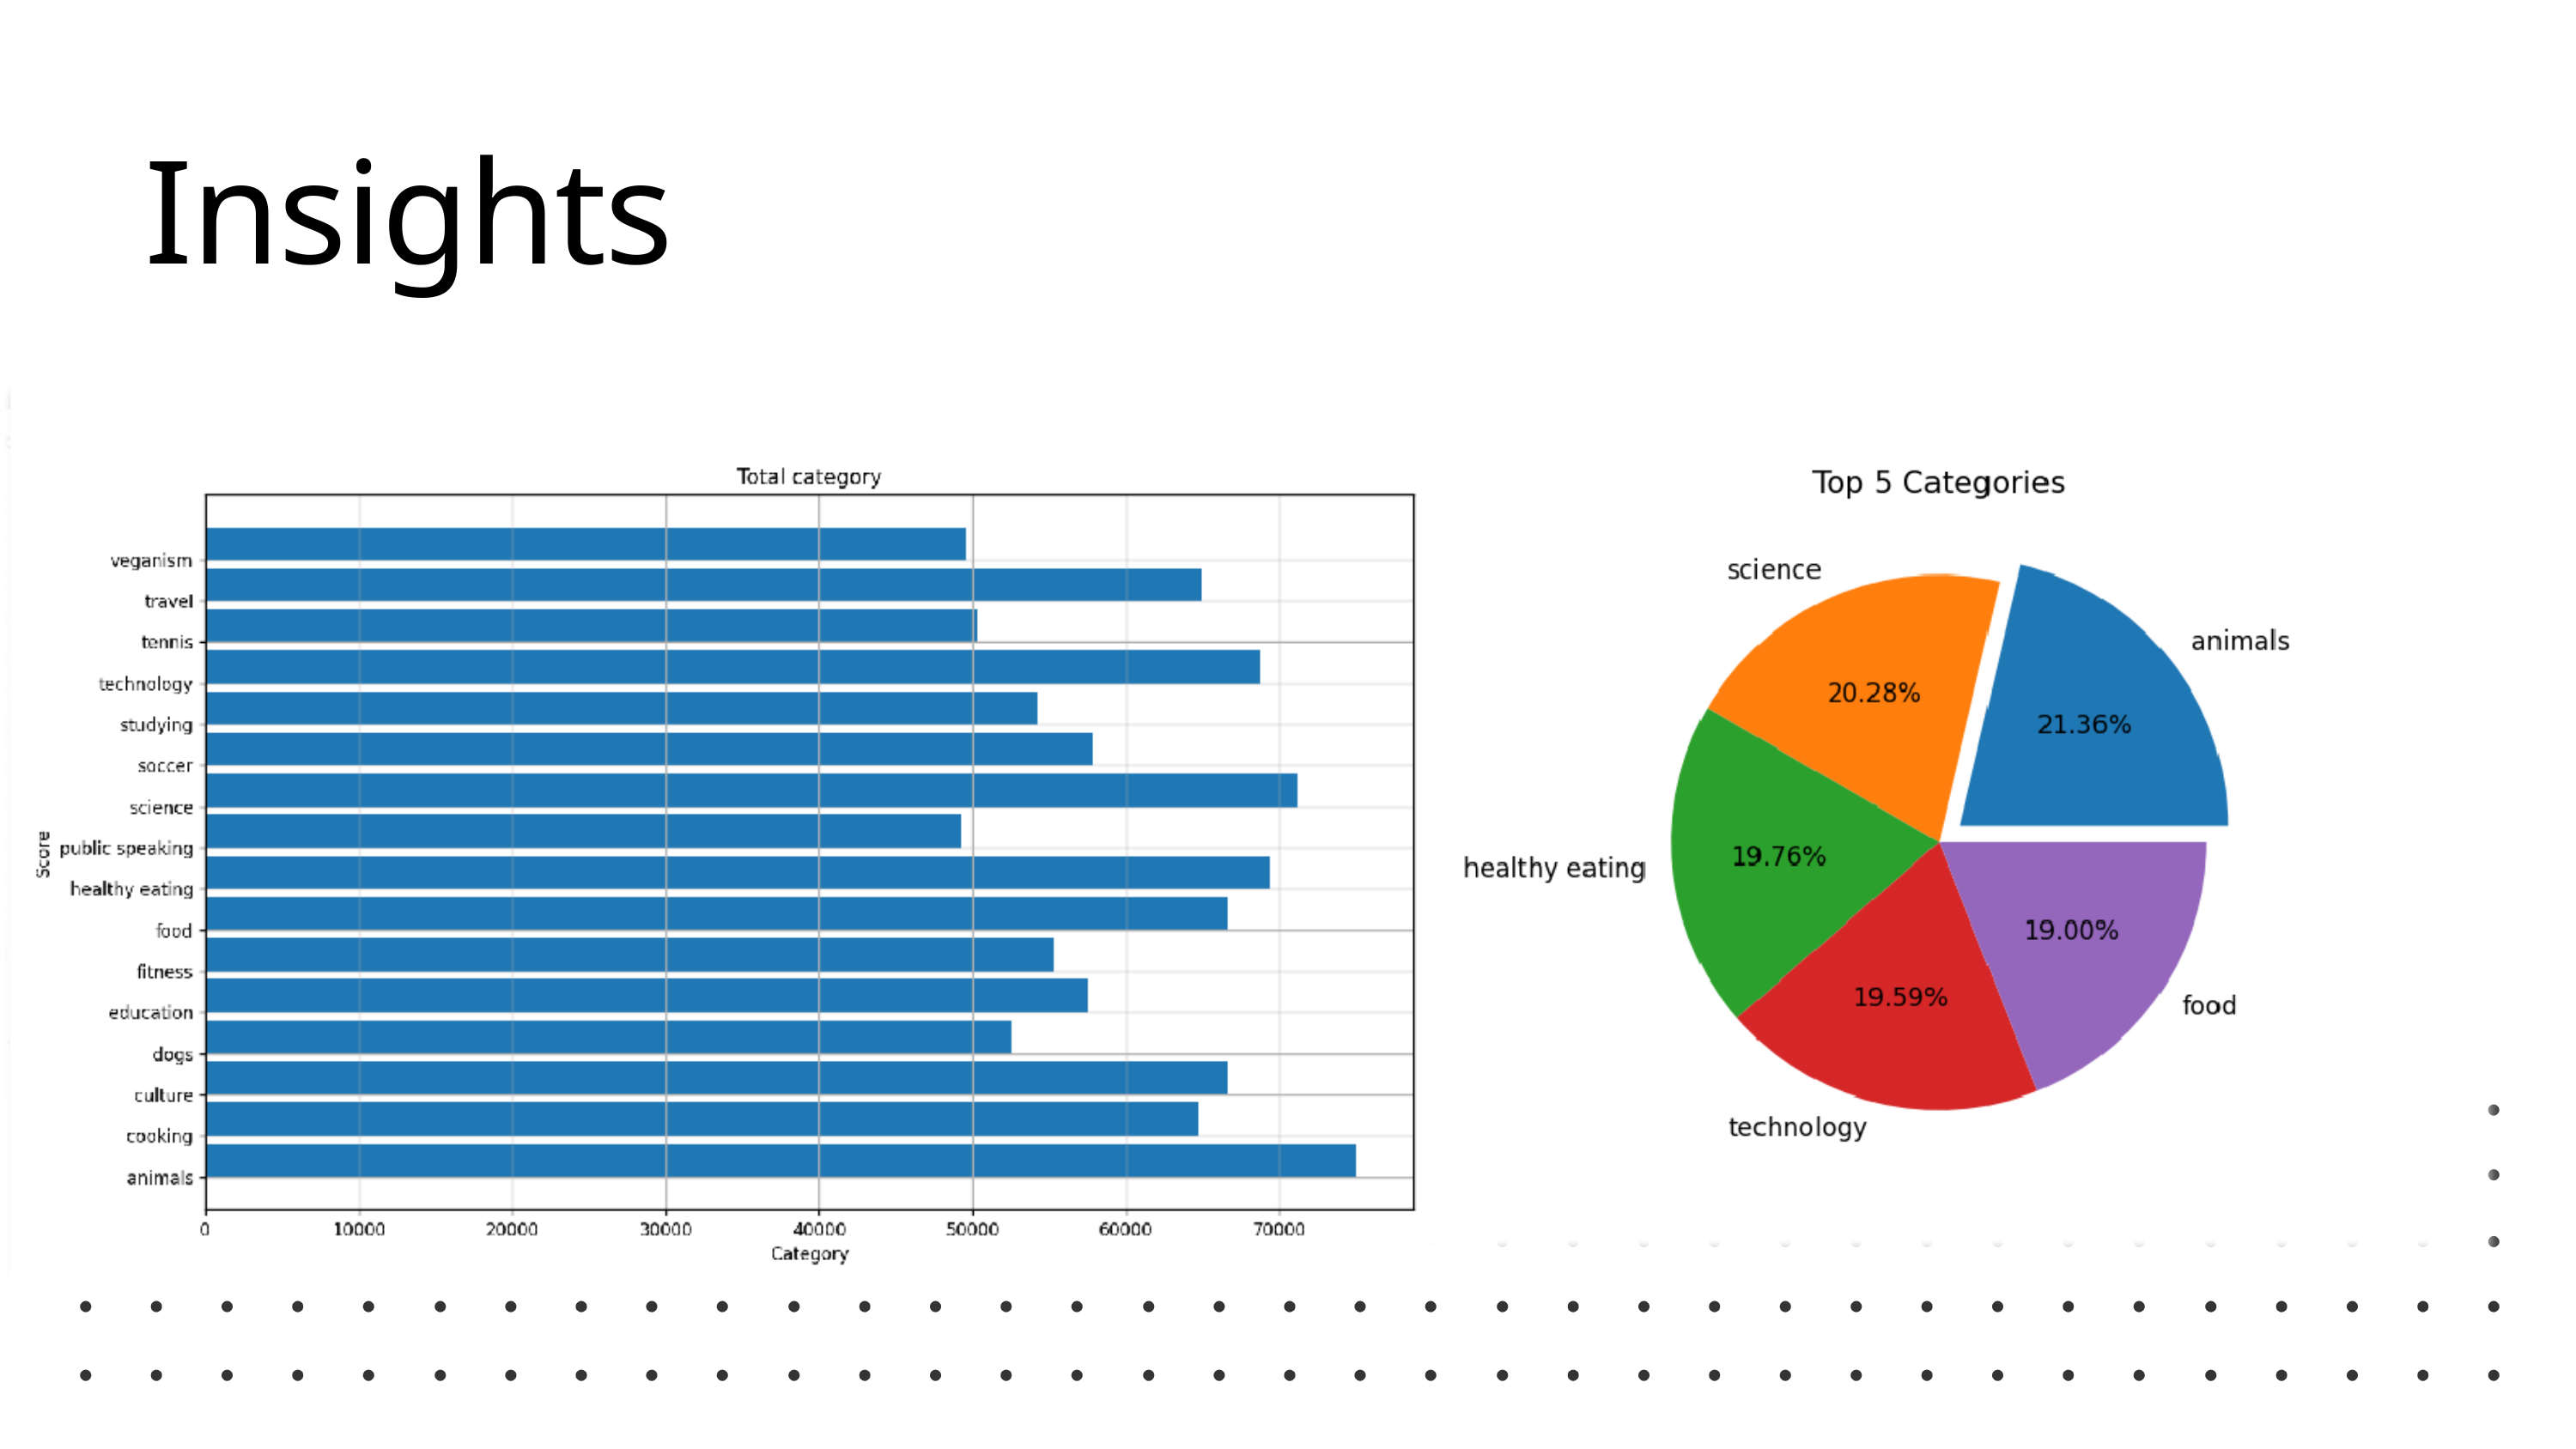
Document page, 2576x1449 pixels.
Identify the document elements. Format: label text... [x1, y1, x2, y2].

picture [3, 380, 2504, 1290]
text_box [72, 1276, 2504, 1385]
text_box Insights [144, 121, 799, 294]
